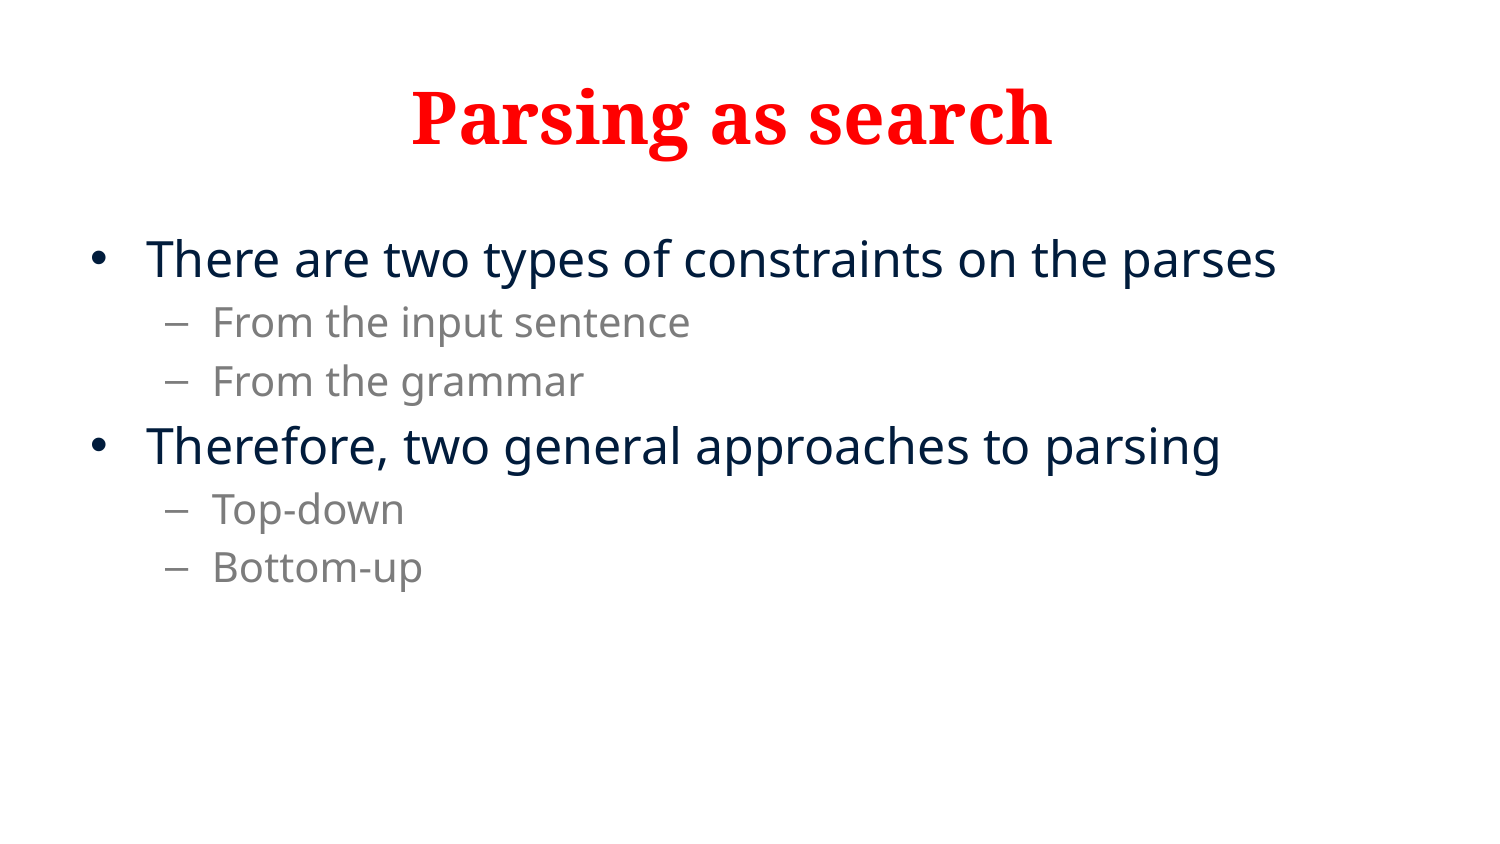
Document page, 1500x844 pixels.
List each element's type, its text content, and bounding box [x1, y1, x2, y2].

title Parsing as search [41, 64, 1425, 180]
list There are two types of constraints on the parses From the input sentence From the grammar Therefore, two general approaches to parsing Top-down Bottom-up [75, 220, 1425, 794]
